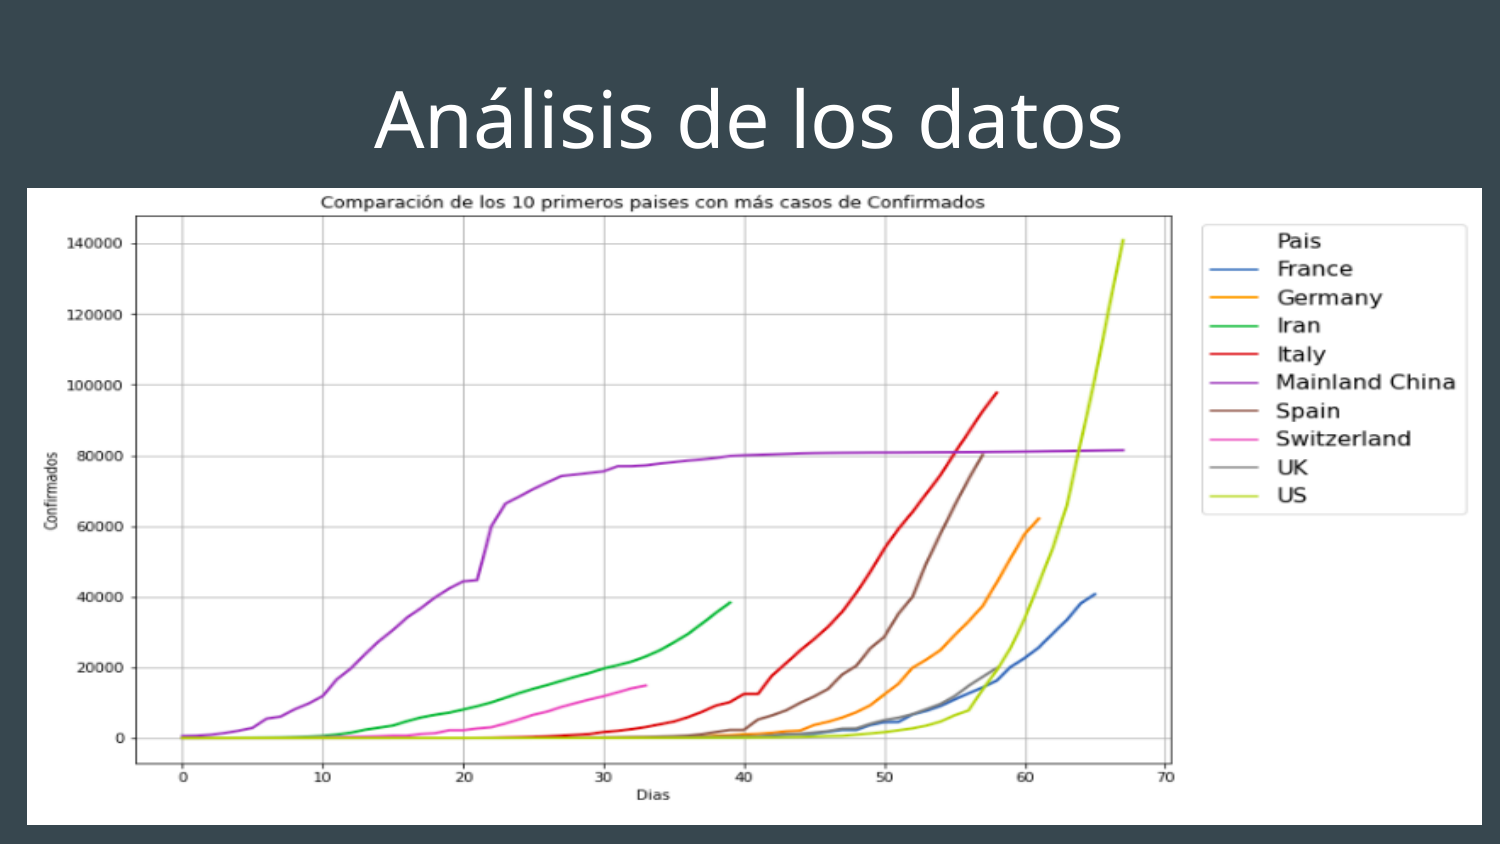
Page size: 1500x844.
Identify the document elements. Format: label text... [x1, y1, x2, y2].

picture [27, 188, 1483, 825]
title Análisis de los datos [51, 53, 1449, 148]
